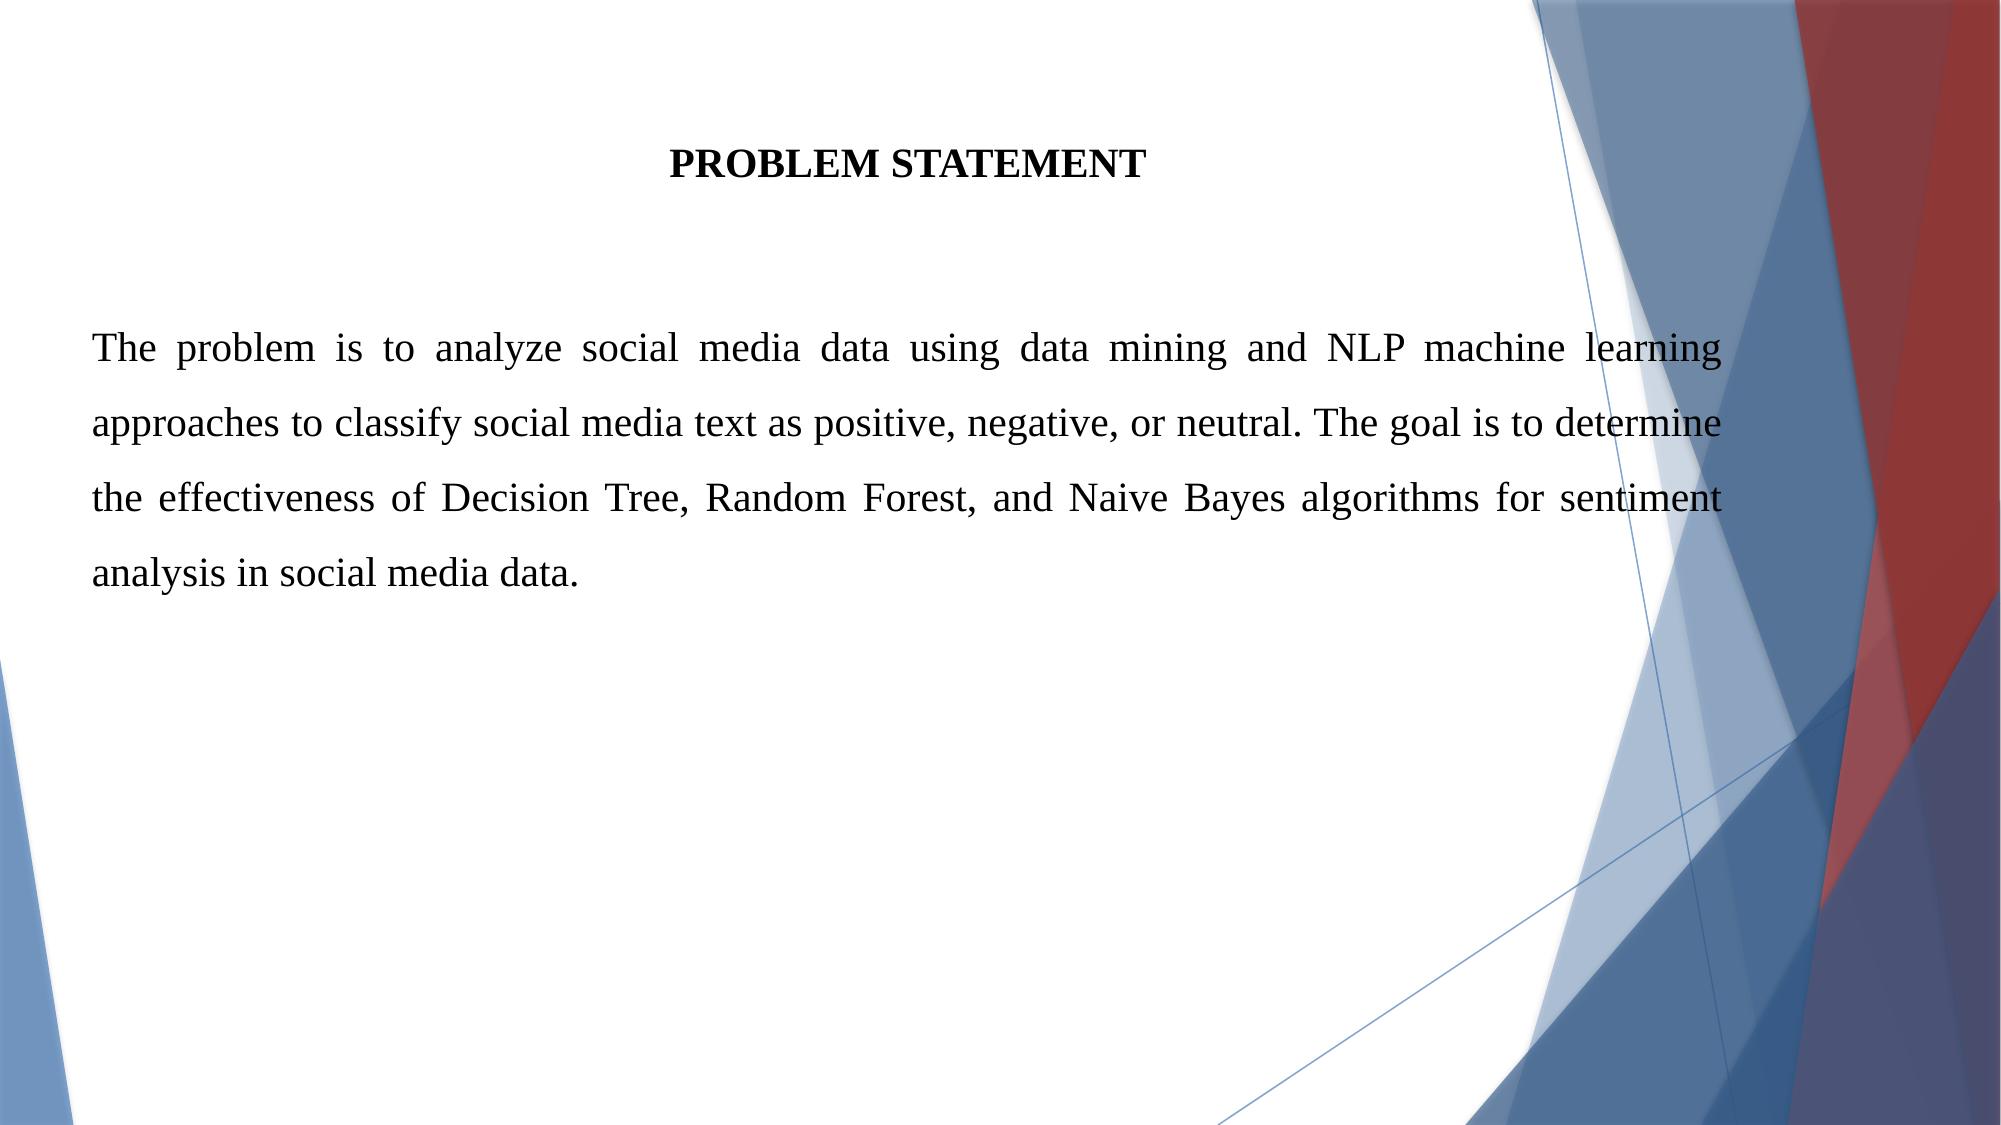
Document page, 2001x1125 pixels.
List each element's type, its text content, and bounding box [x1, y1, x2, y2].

text_box PROBLEM STATEMENT The problem is to analyze social media data using data mining and NLP machine learning approaches to classify social media text as positive, negative, or neutral. The goal is to determine the effectiveness of Decision Tree, Random Forest, and Naive Bayes algorithms for sentiment analysis in social media data. [77, 103, 1739, 602]
